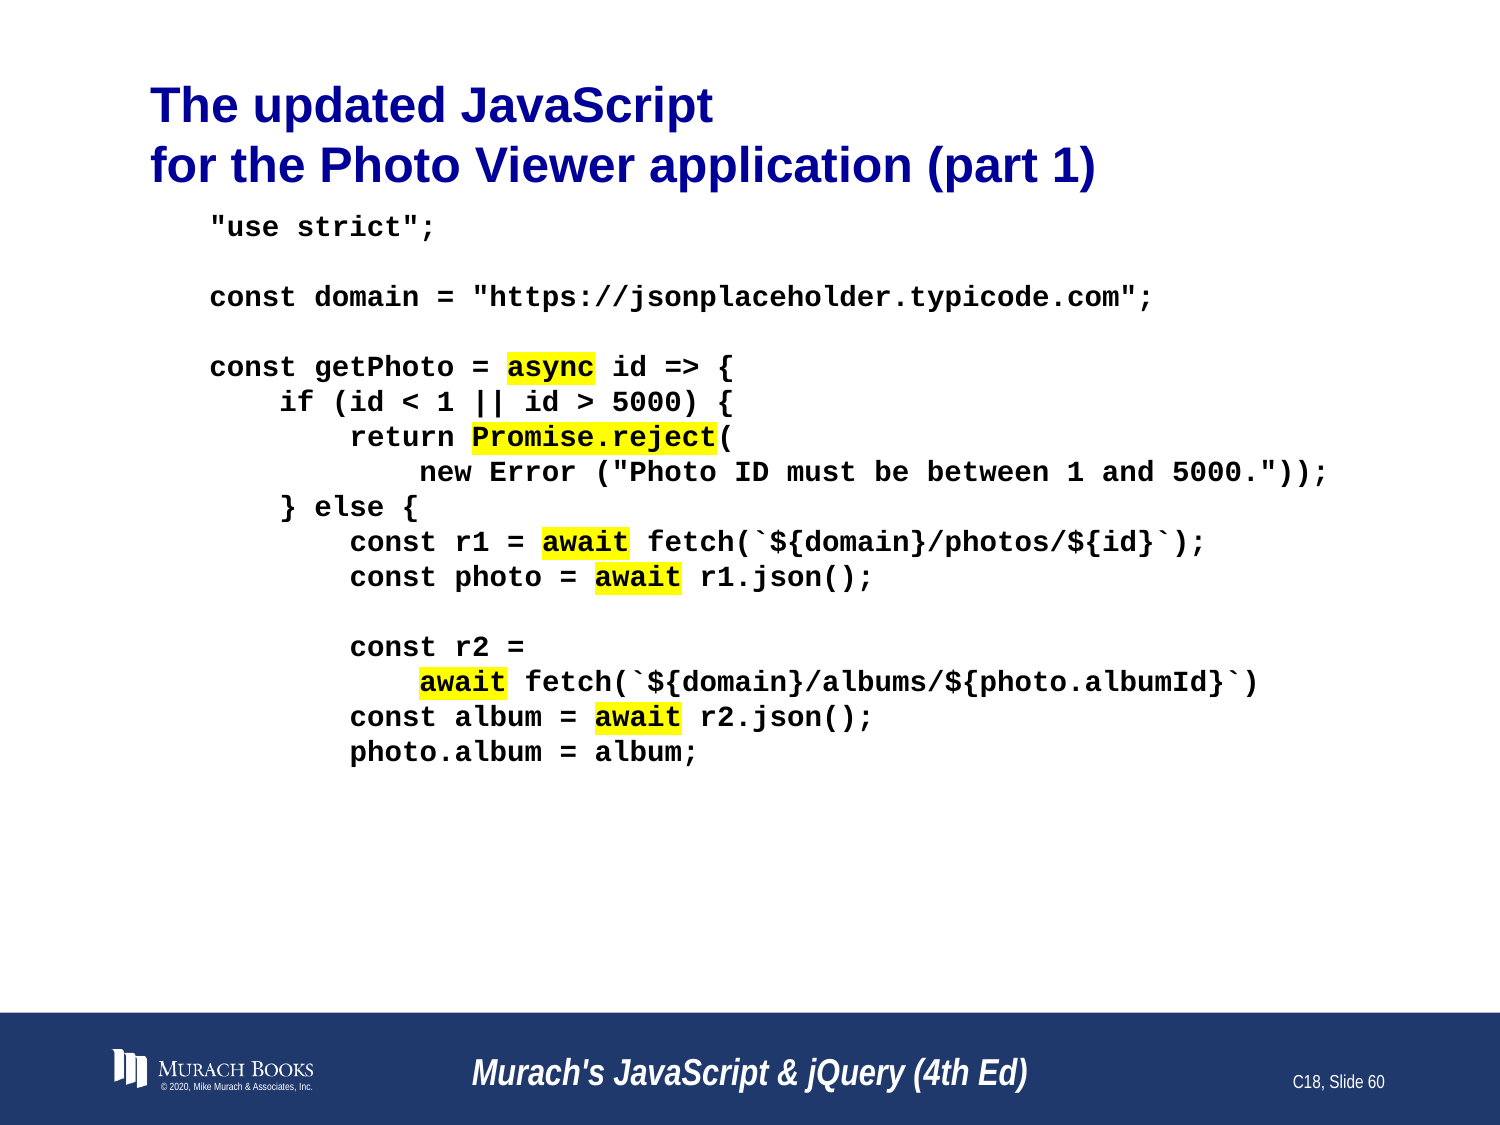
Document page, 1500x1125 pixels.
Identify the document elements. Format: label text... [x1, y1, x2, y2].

slide_number C18, Slide 60 [1087, 1025, 1400, 1100]
list "use strict"; const domain = "https://jsonplaceholder.typicode.com"; const getPhoto = async id => { if (id < 1 || id > 5000) { return Promise.reject( new Error ("Photo ID must be between 1 and 5000.")); } else { const r1 = await fetch(`${domain}/photos/${id}`); const photo = await r1.json(); const r2 = await fetch(`${domain}/albums/${photo.albumId}`) const album = await r2.json(); photo.album = album; [137, 200, 1350, 1000]
slide_number Murach's JavaScript & jQuery (4th Ed) [463, 1025, 1050, 1100]
title The updated JavaScript for the Photo Viewer application (part 1) [150, 72, 1350, 194]
footer © 2020, Mike Murach & Associates, Inc. [12, 1025, 463, 1100]
